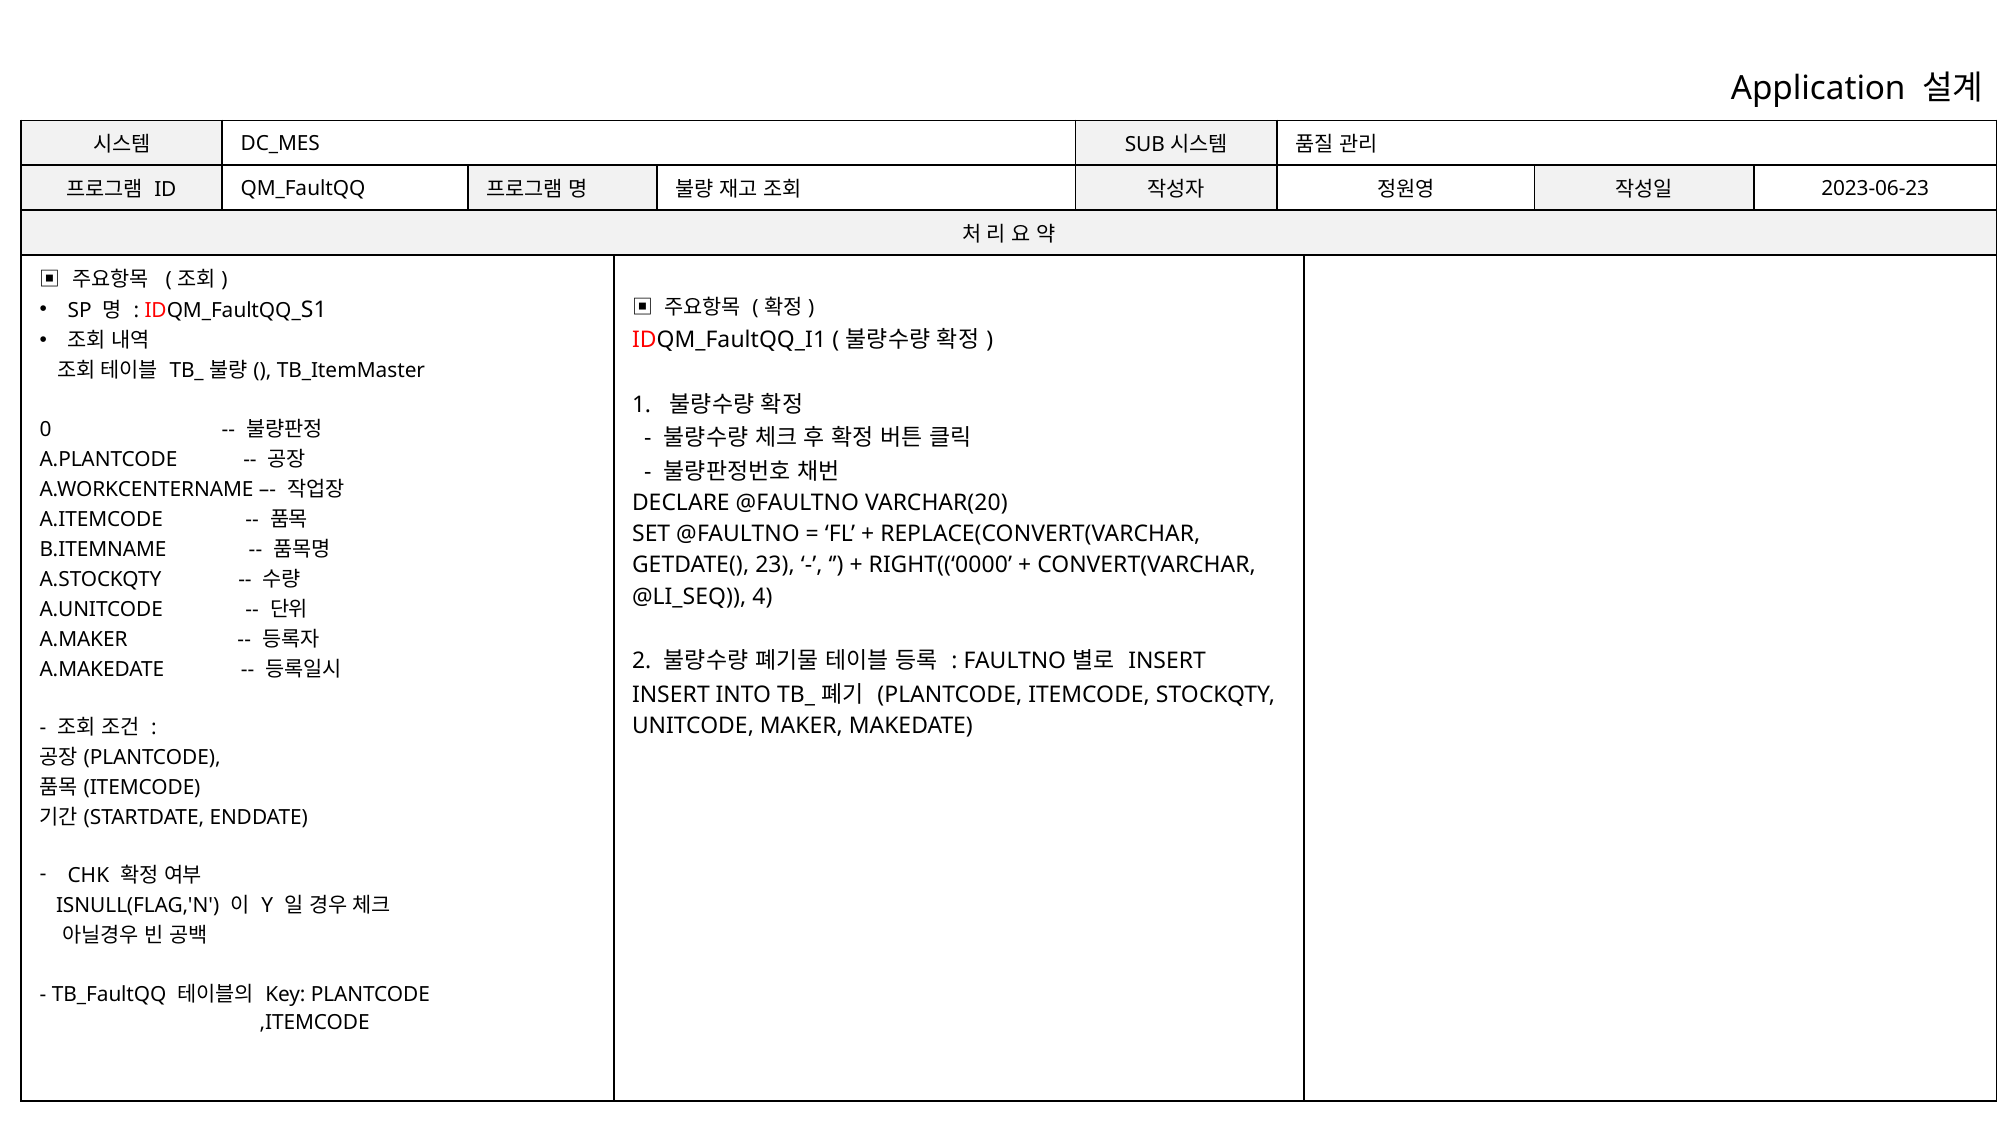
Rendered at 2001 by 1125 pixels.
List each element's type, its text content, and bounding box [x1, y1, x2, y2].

table_cell [1305, 256, 1996, 1100]
table_cell ▣ 주요항목 (조회) SP 명 : IDQM_FaultQQ_S1 조회 내역 조회 테이블 TB_불량(), TB_ItemMaster 0 -- 불량판정 A.PLANTCODE -- 공장 A.WORKCENTERNAME –- 작업장 A.ITEMCODE -- 품목 B.ITEMNAME -- 품목명 A.STOCKQTY -- 수량 A.UNITCODE -- 단위 A.MAKER -- 등록자 A.MAKEDATE -- 등록일시 - 조회 조건 : 공장(PLANTCODE), 품목(ITEMCODE) 기간(STARTDATE, ENDDATE) CHK 확정 여부 ISNULL(FLAG,'N') 이 Y 일 경우 체크 아닐경우 빈 공백 - TB_FaultQQ 테이블의 Key: PLANTCODE ,ITEMCODE [22, 256, 613, 1100]
table_header 품질 관리 [1278, 121, 1996, 164]
table_cell 프로그램 명 [469, 166, 656, 209]
table_cell ▣ 주요항목 (확정) IDQM_FaultQQ_I1 (불량수량 확정) 불량수량 확정 - 불량수량 체크 후 확정 버튼 클릭 - 불량판정번호 채번 DECLARE @FAULTNO VARCHAR(20) SET @FAULTNO = ‘FL’ + REPLACE(CONVERT(VARCHAR, GETDATE(), 23), ‘-’, ‘’) + RIGHT((‘0000’ + CONVERT(VARCHAR, @LI_SEQ)), 4) 2. 불량수량 폐기물 테이블 등록 : FAULTNO별로 INSERT INSERT INTO TB_폐기 (PLANTCODE, ITEMCODE, STOCKQTY, UNITCODE, MAKER, MAKEDATE) [615, 256, 1303, 1100]
table_cell 처 리 요 약 [22, 211, 1996, 254]
text_box Application 설계 [1552, 59, 1999, 109]
table_cell QM_FaultQQ [223, 166, 467, 209]
table_cell 작성자 [1076, 166, 1276, 209]
table_header SUB시스템 [1076, 121, 1276, 164]
table_header 시스템 [22, 121, 221, 164]
table_header DC_MES [223, 121, 1075, 164]
table_cell 2023-06-23 [1755, 166, 1996, 209]
table_cell 정원영 [1278, 166, 1534, 209]
table_cell 프로그램 ID [22, 166, 221, 209]
table_cell 작성일 [1535, 166, 1753, 209]
table_cell 불량 재고 조회 [658, 166, 1075, 209]
